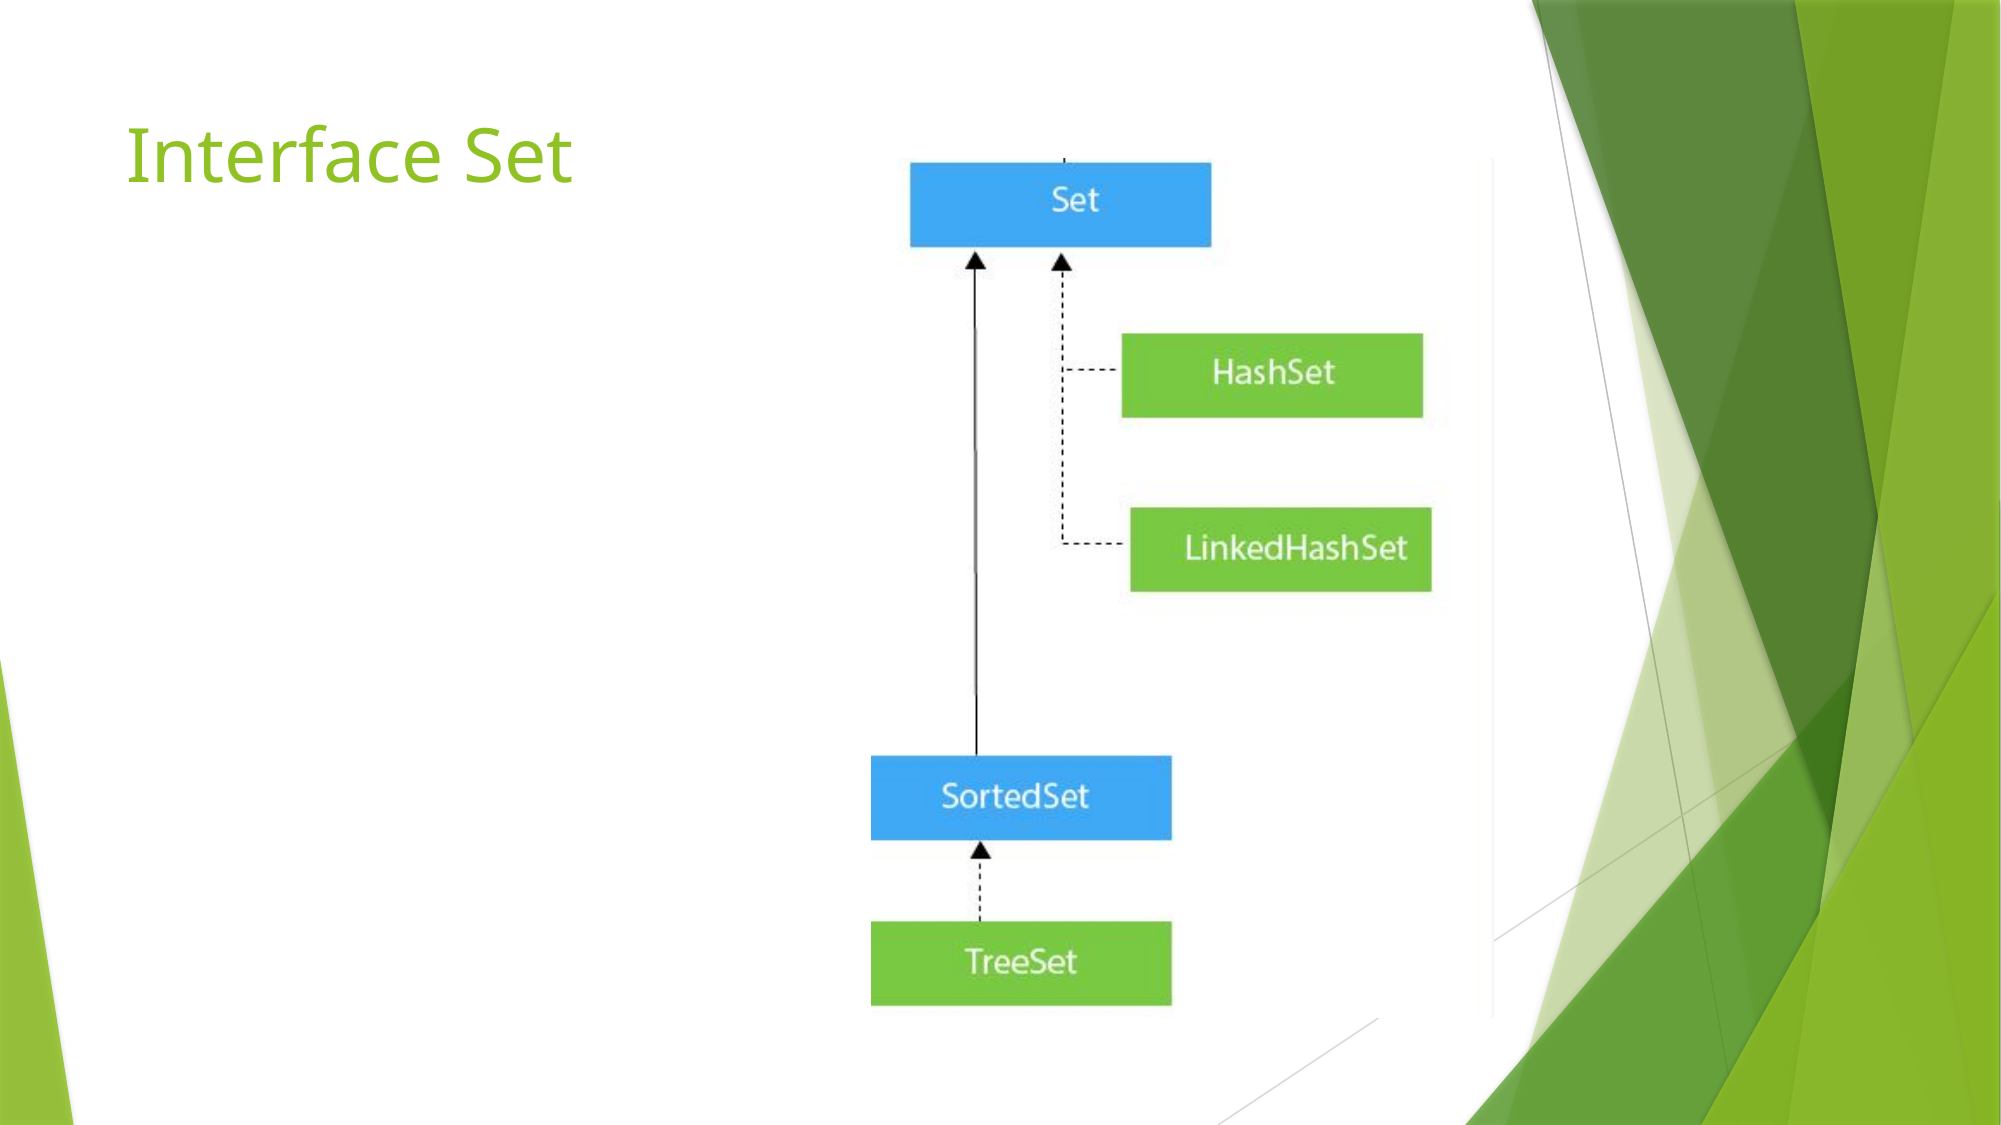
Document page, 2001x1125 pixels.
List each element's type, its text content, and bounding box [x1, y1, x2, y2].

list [870, 158, 1494, 1018]
title Interface Set [111, 99, 1522, 218]
